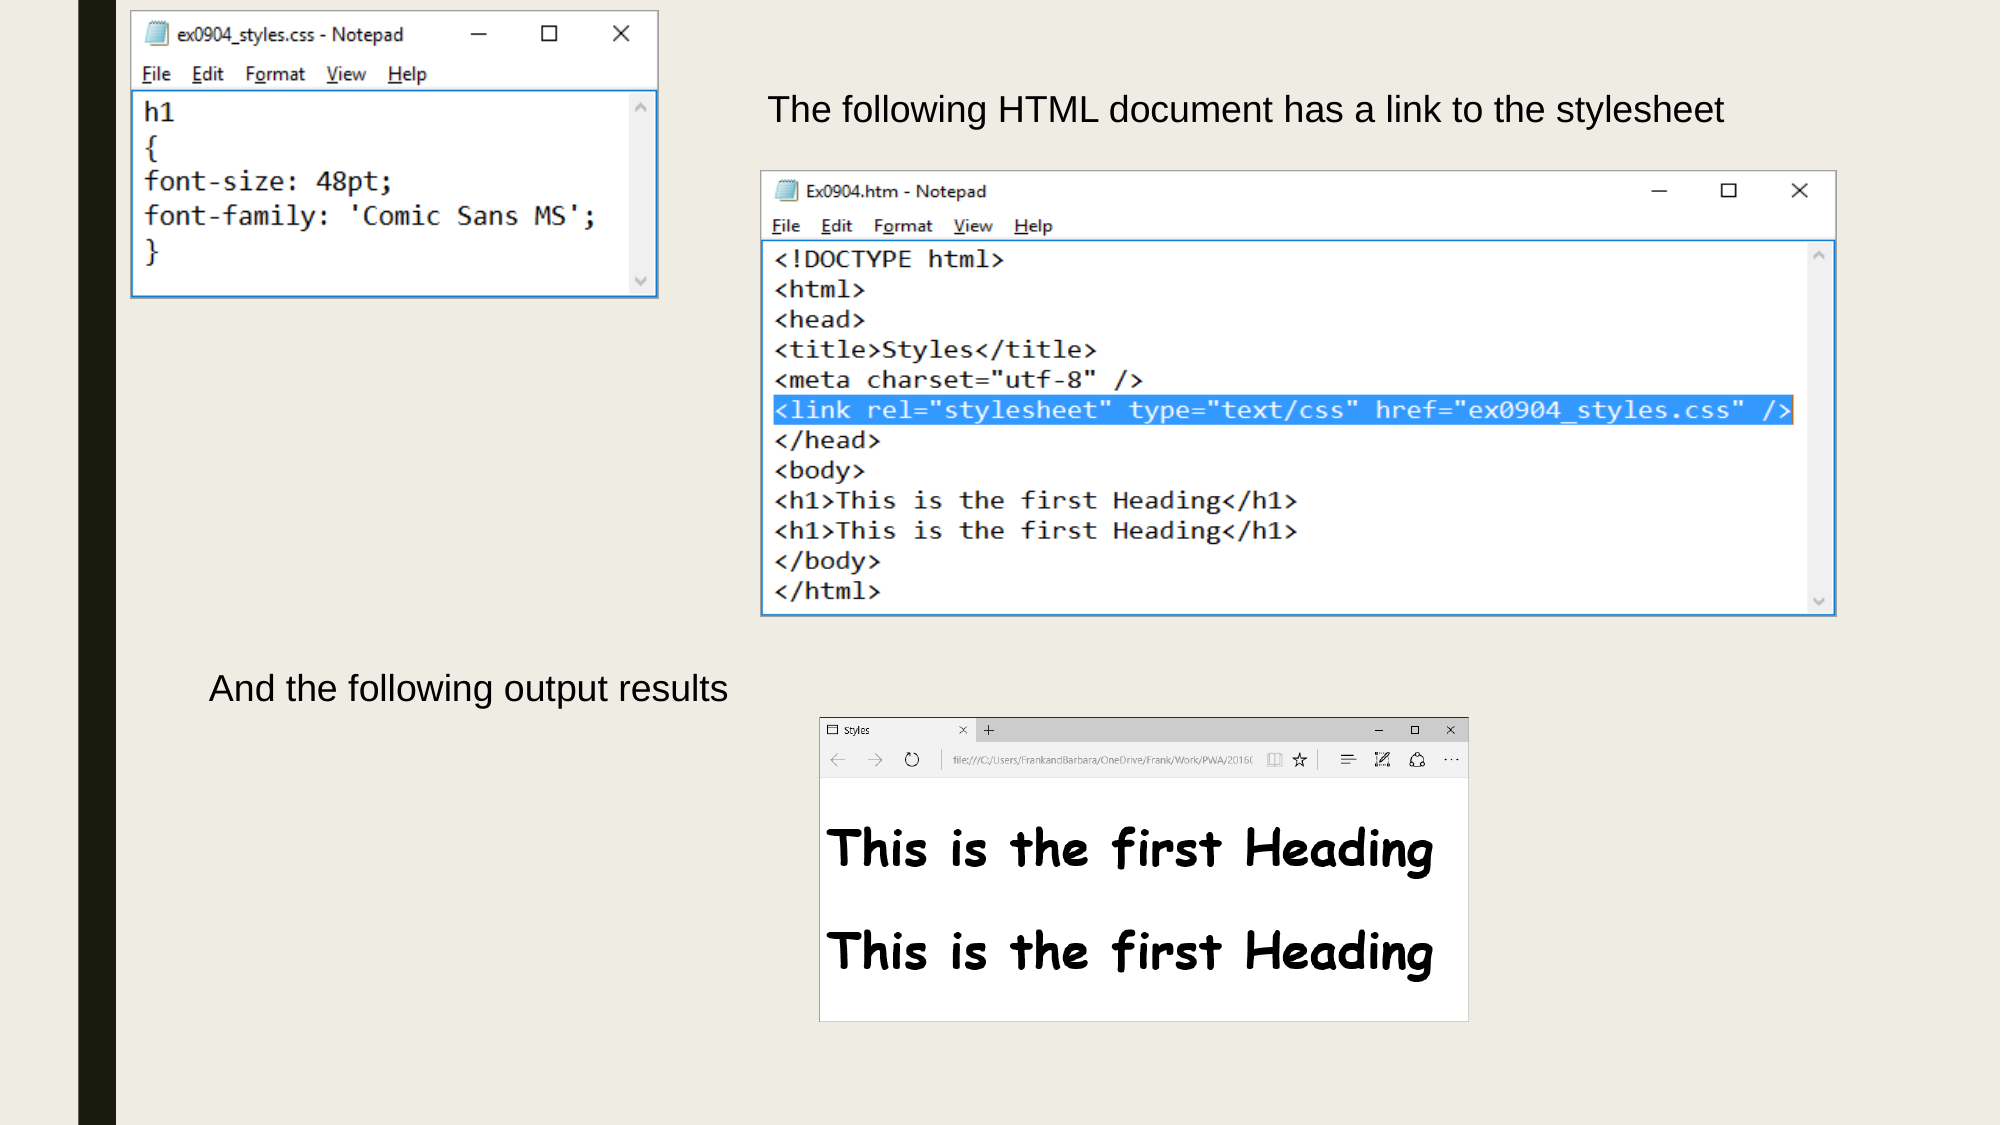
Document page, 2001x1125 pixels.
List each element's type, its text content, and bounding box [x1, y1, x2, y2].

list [130, 10, 659, 299]
text_box The following HTML document has a link to the stylesheet [752, 77, 1741, 138]
picture [819, 717, 1469, 1022]
picture [760, 170, 1837, 617]
text_box And the following output results [194, 656, 744, 716]
